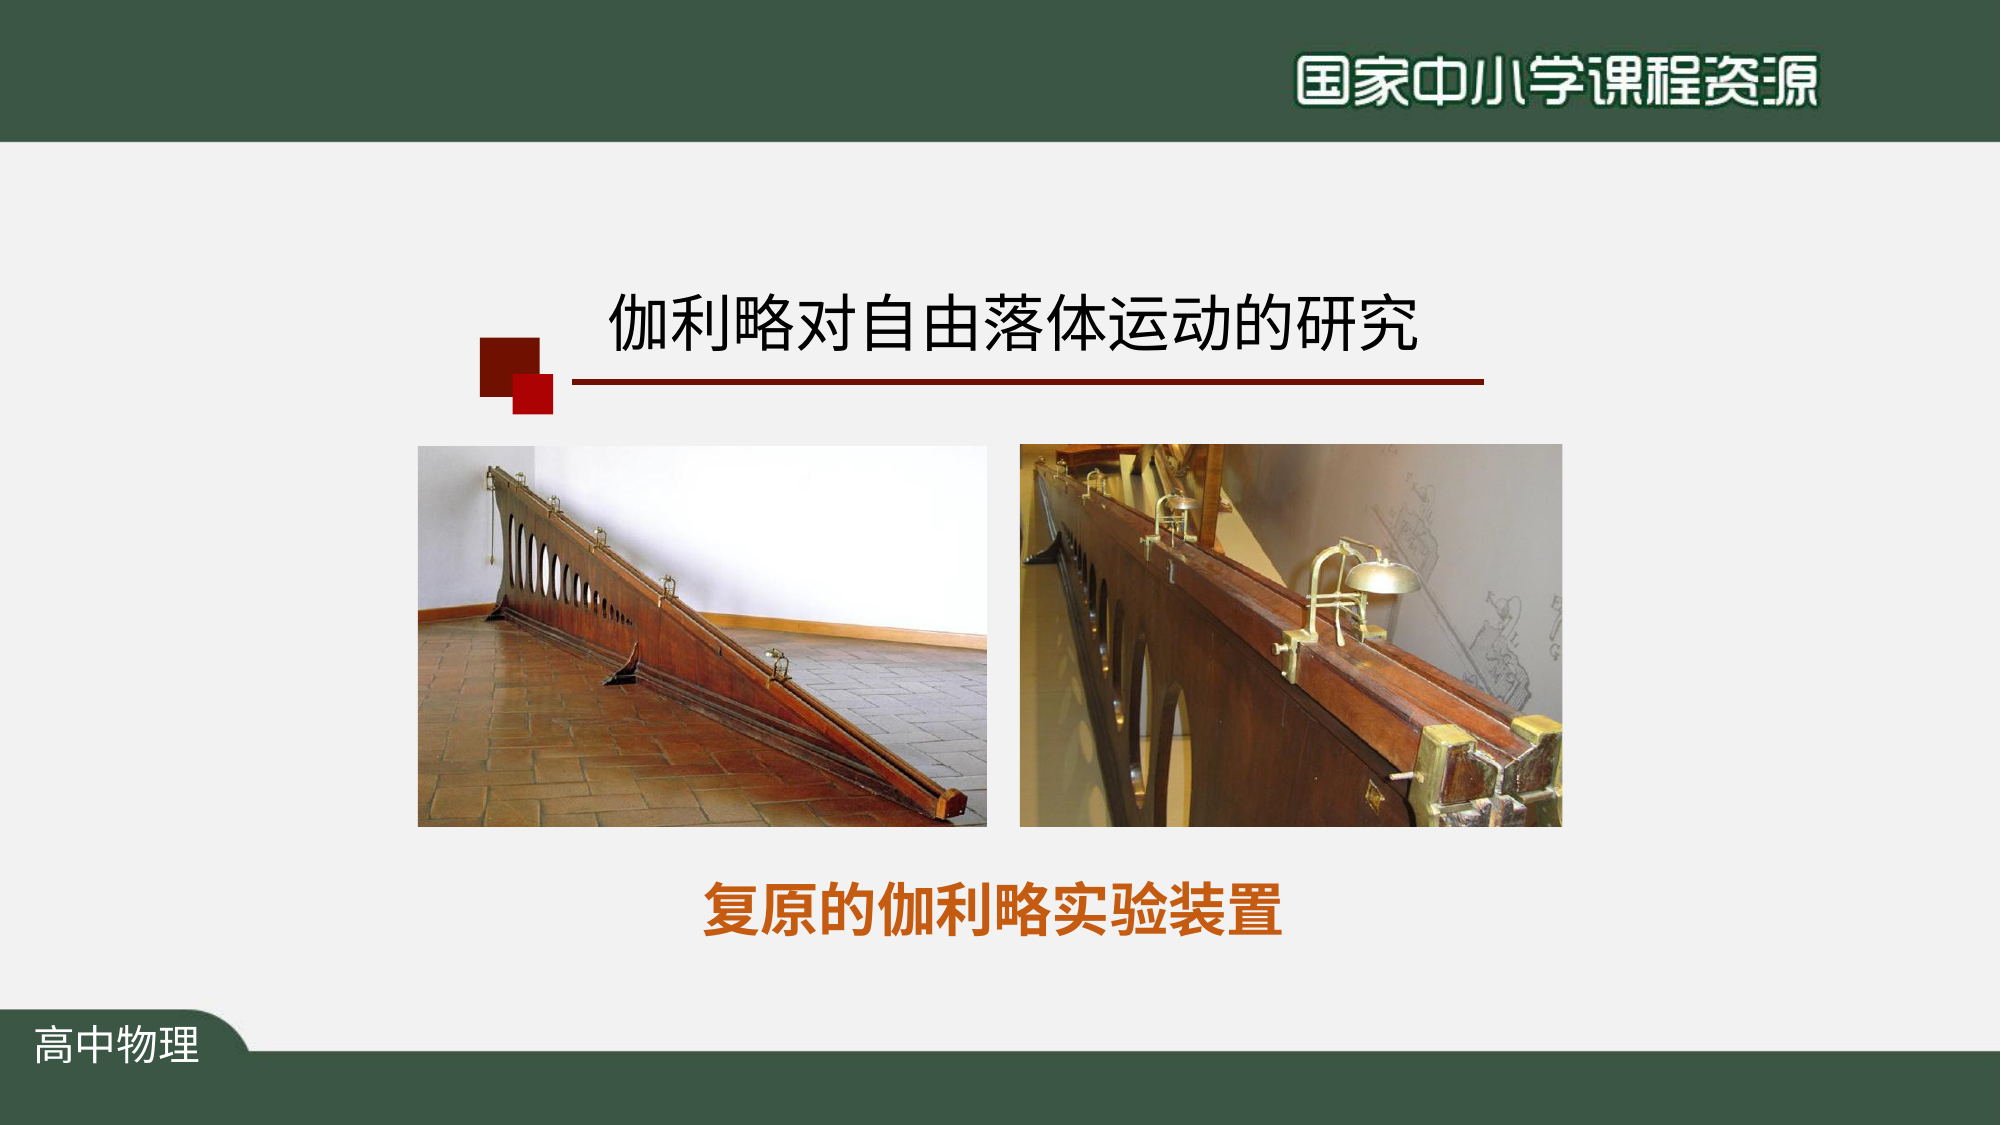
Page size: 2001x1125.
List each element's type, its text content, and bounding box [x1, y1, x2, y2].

text_box 伽利略对自由落体运动的研究 [605, 281, 1423, 359]
text_box [479, 337, 540, 397]
picture [0, 0, 2000, 1125]
text_box [512, 374, 554, 415]
text_box [417, 446, 987, 827]
text_box [1019, 444, 1563, 827]
footer 高中物理 [31, 1013, 202, 1125]
text_box 复原的伽利略实验装置 [700, 871, 1289, 944]
